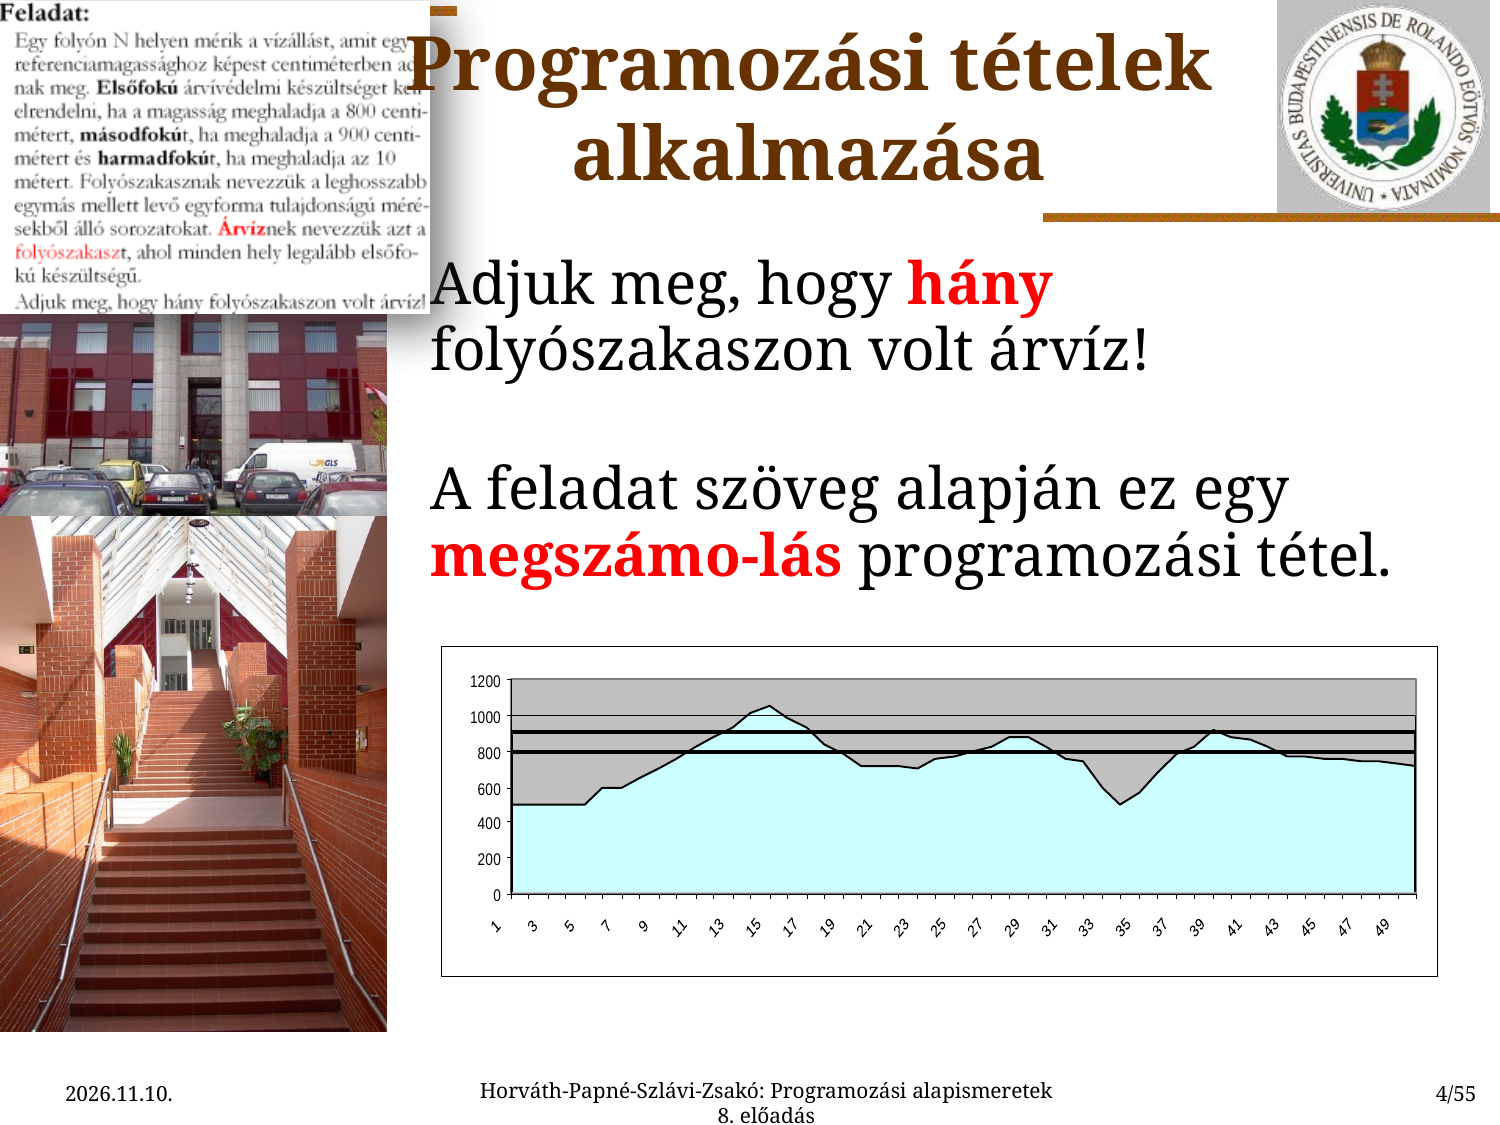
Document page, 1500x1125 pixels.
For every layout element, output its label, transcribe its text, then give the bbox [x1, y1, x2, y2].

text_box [430, 633, 1450, 988]
picture [1043, 0, 1500, 230]
title Programozási tételek alkalmazása [434, 13, 1235, 197]
table_cell [371, 243, 470, 354]
slide_number 4/55 [1149, 1072, 1492, 1125]
picture [0, 0, 457, 1032]
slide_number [50, 1072, 392, 1125]
list Adjuk meg, hogy hány folyószakaszon volt árvíz! A feladat szöveg alapján ez egy megszámo-lás programozási tétel. [371, 243, 1459, 1067]
footer Horváth-Papné-Szlávi-Zsakó: Programozási alapismeretek 8. előadás [454, 1070, 1079, 1125]
